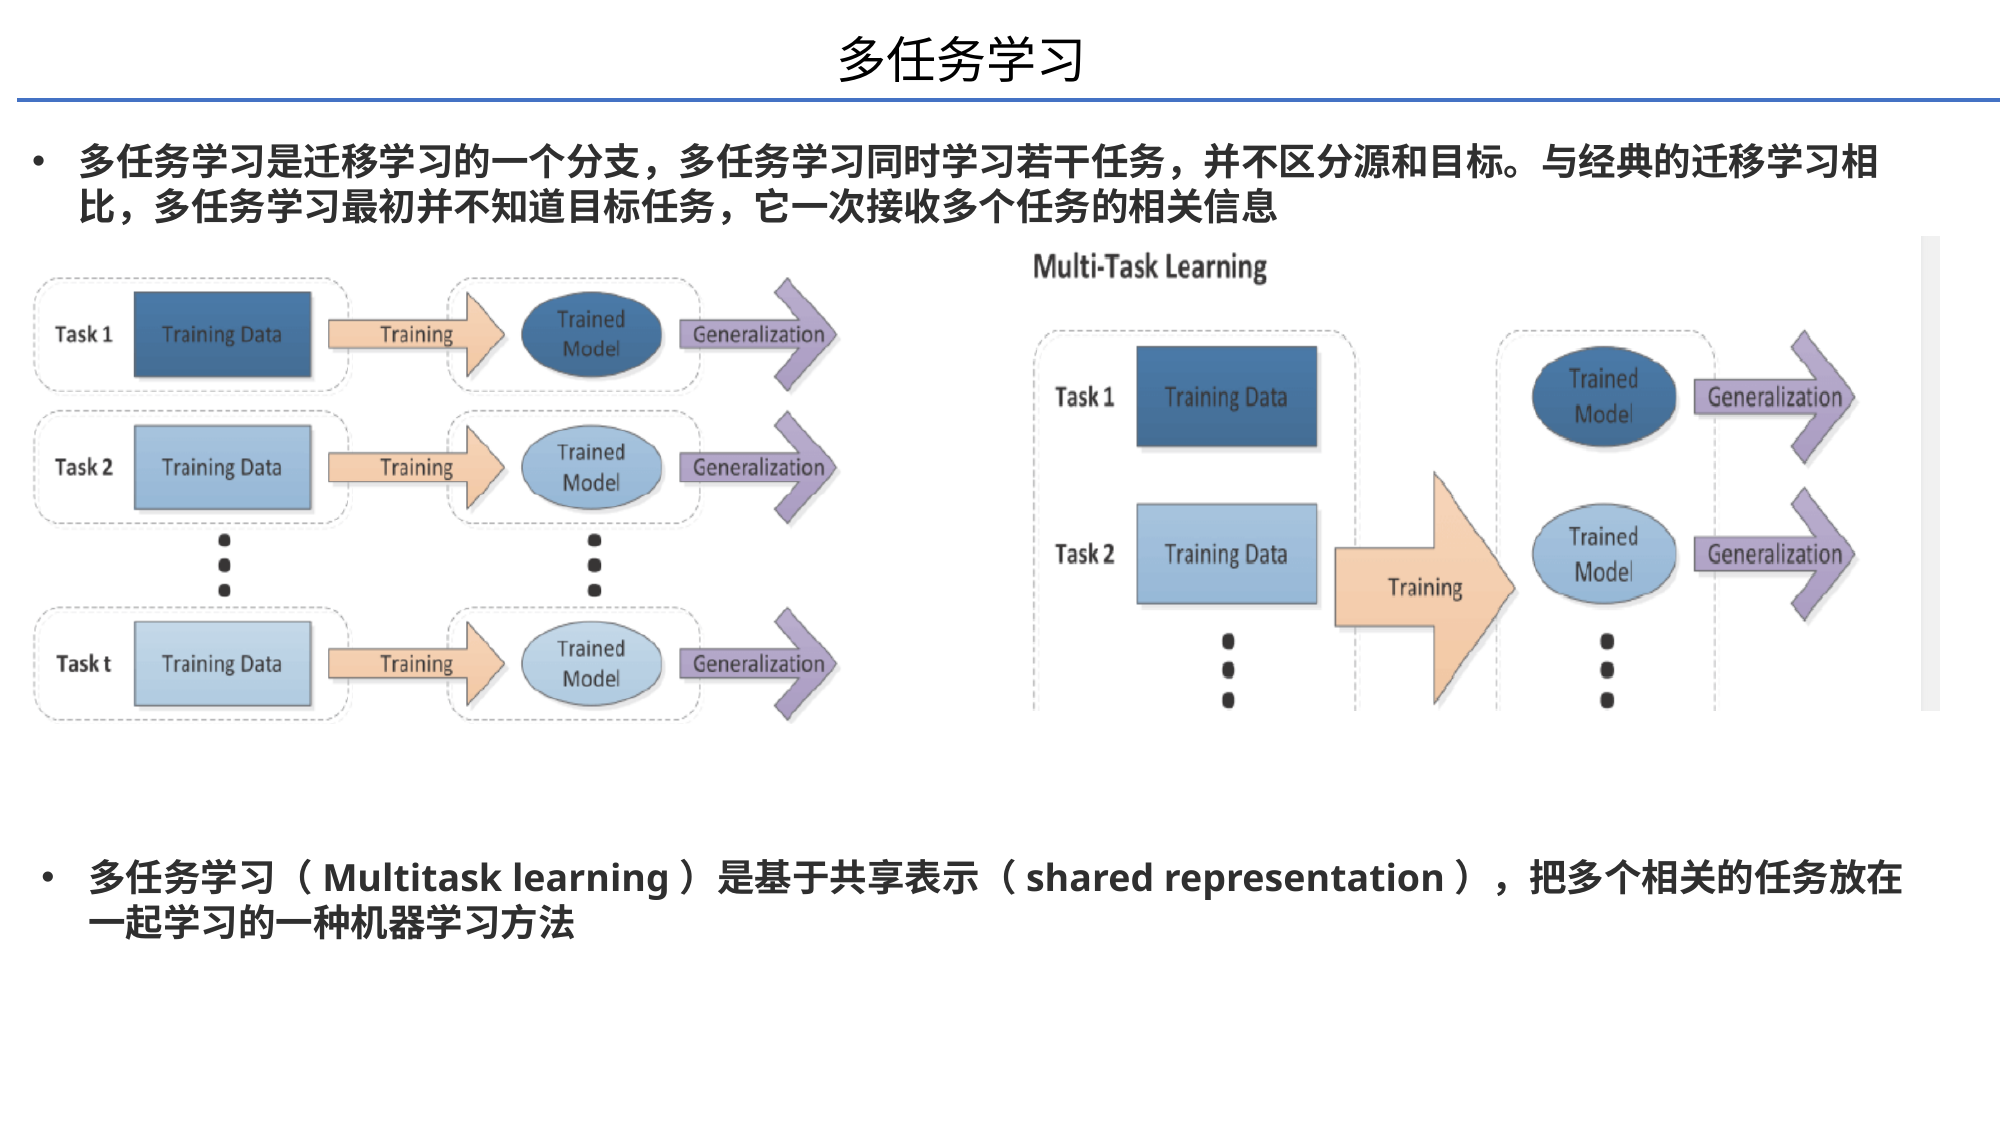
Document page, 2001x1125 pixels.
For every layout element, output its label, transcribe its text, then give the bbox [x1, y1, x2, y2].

picture [1008, 236, 1940, 711]
text_box 多任务学习（Multitask learning）是基于共享表示（shared representation），把多个相关的任务放在一起学习的一种机器学习方法 [26, 846, 1940, 952]
text_box 多任务学习是迁移学习的一个分支，多任务学习同时学习若干任务，并不区分源和目标。与经典的迁移学习相比，多任务学习最初并不知道目标任务，它一次接收多个任务的相关信息 [17, 130, 1906, 236]
picture [26, 277, 865, 724]
text_box 多任务学习 [821, 20, 1125, 96]
